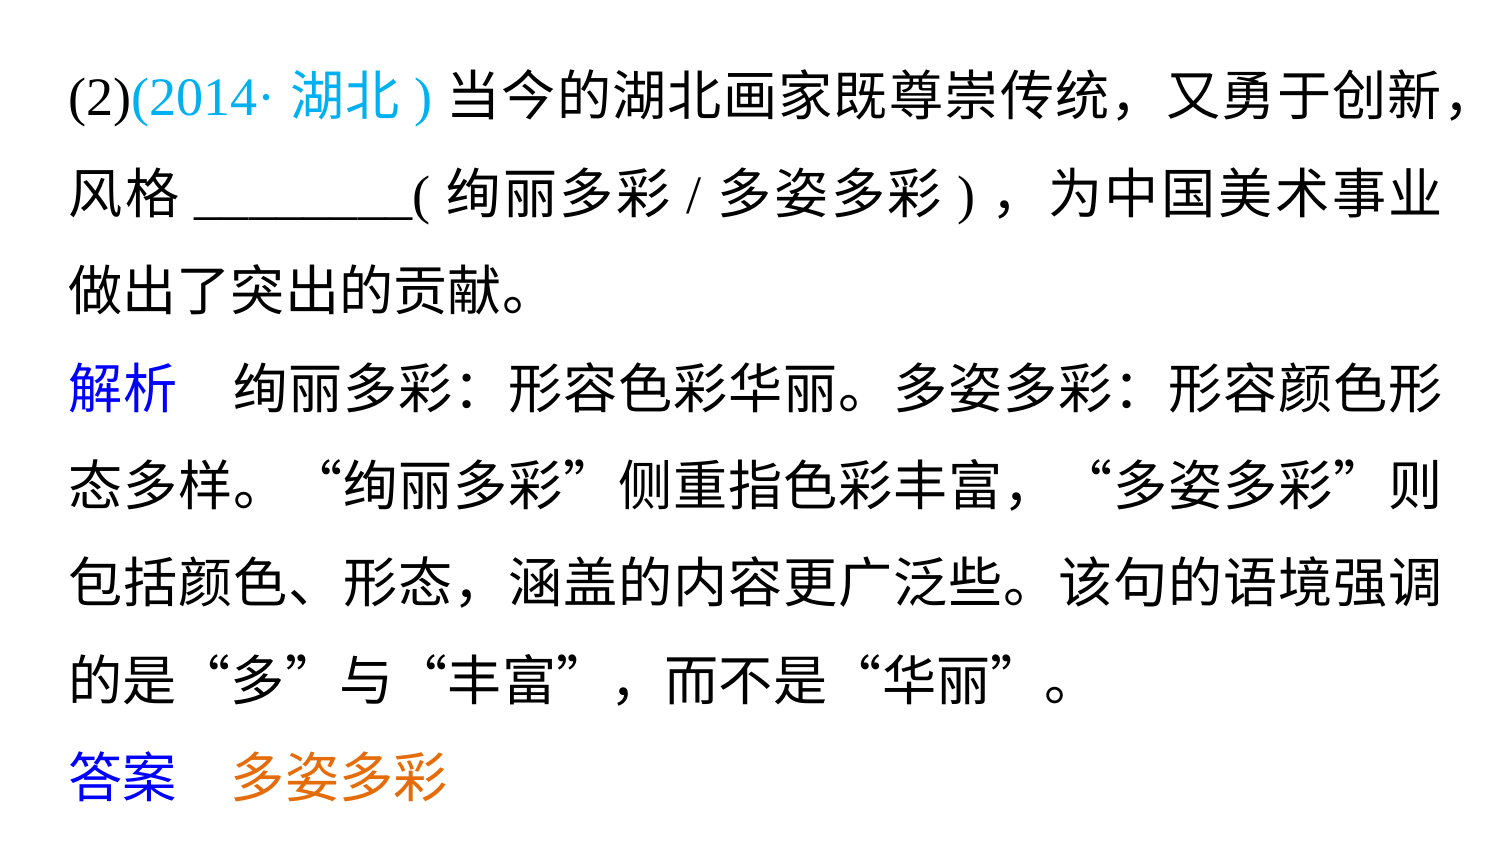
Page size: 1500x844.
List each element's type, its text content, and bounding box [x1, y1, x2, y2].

text_box (2)(2014·湖北)当今的湖北画家既尊崇传统，又勇于创新，风格________(绚丽多彩/多姿多彩)，为中国美术事业做出了突出的贡献。 解析 绚丽多彩：形容色彩华丽。多姿多彩：形容颜色形态多样。“绚丽多彩”侧重指色彩丰富，“多姿多彩”则包括颜色、形态，涵盖的内容更广泛些。该句的语境强调的是“多”与“丰富”，而不是“华丽”。 答案 多姿多彩 [53, 21, 1458, 816]
